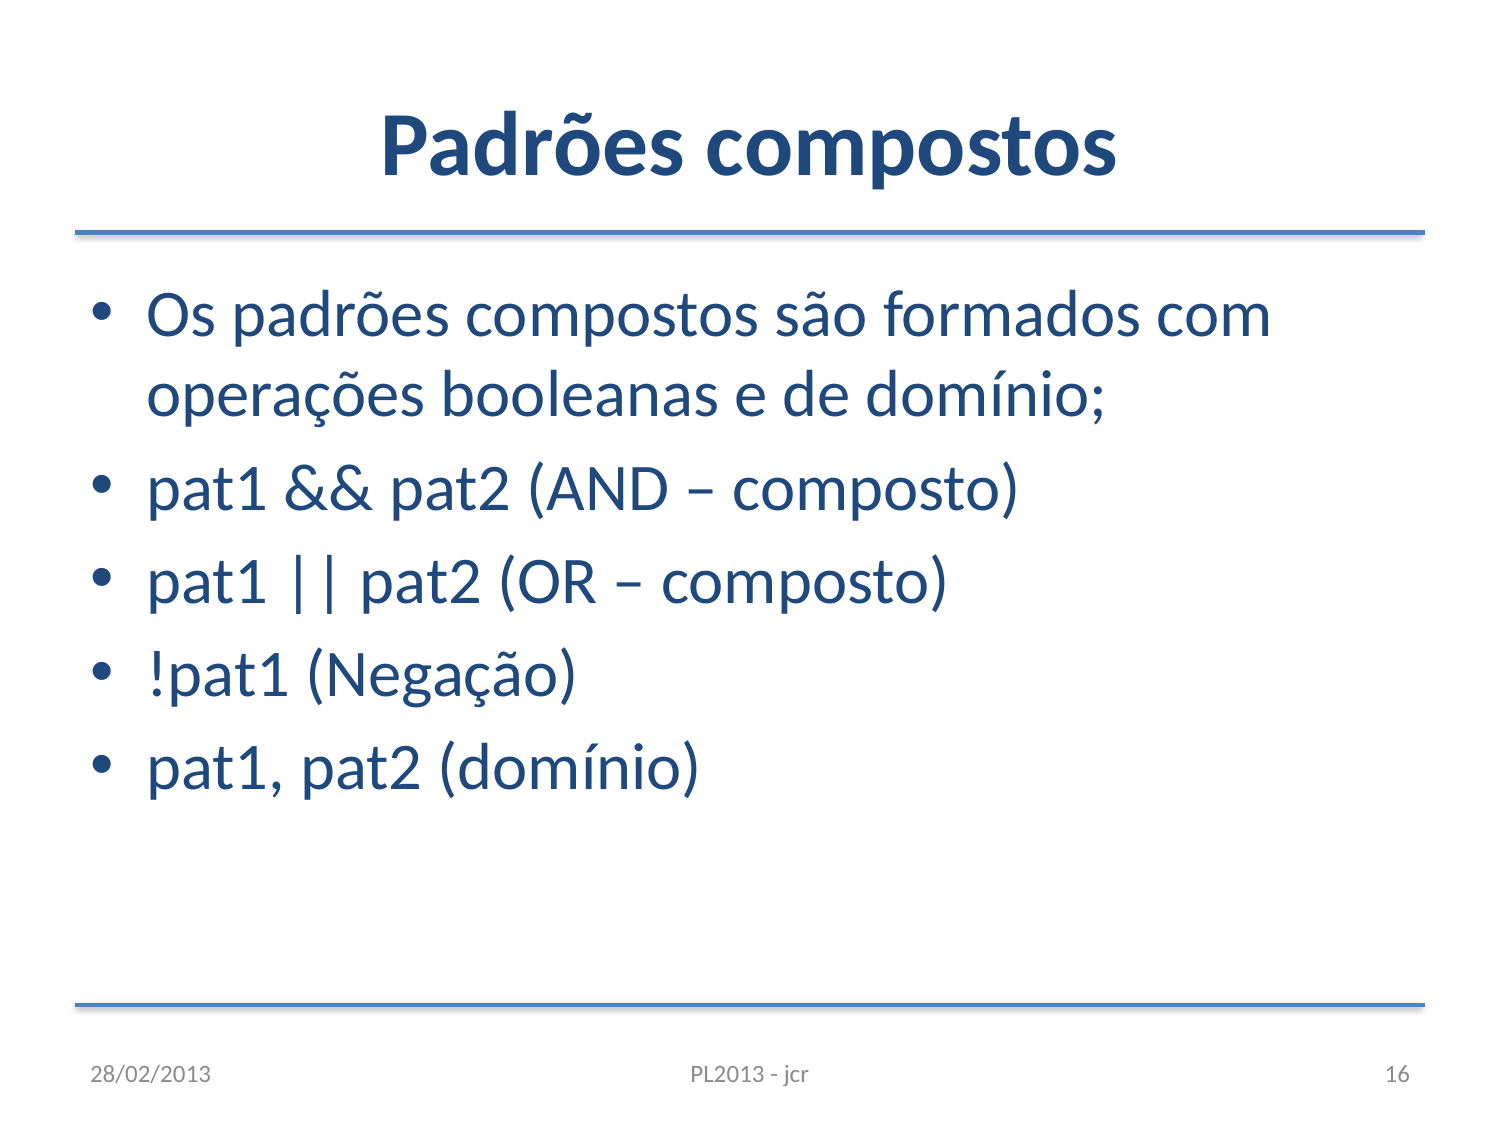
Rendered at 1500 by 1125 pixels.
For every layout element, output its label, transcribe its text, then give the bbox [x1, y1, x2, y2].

footer PL2013 - jcr [512, 1042, 988, 1103]
title Padrões compostos [75, 45, 1425, 233]
list Os padrões compostos são formados com operações booleanas e de domínio; pat1 && pat2 (AND – composto) pat1 || pat2 (OR – composto) !pat1 (Negação) pat1, pat2 (domínio) [75, 262, 1425, 1005]
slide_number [75, 1042, 425, 1103]
slide_number 16 [1074, 1042, 1425, 1103]
